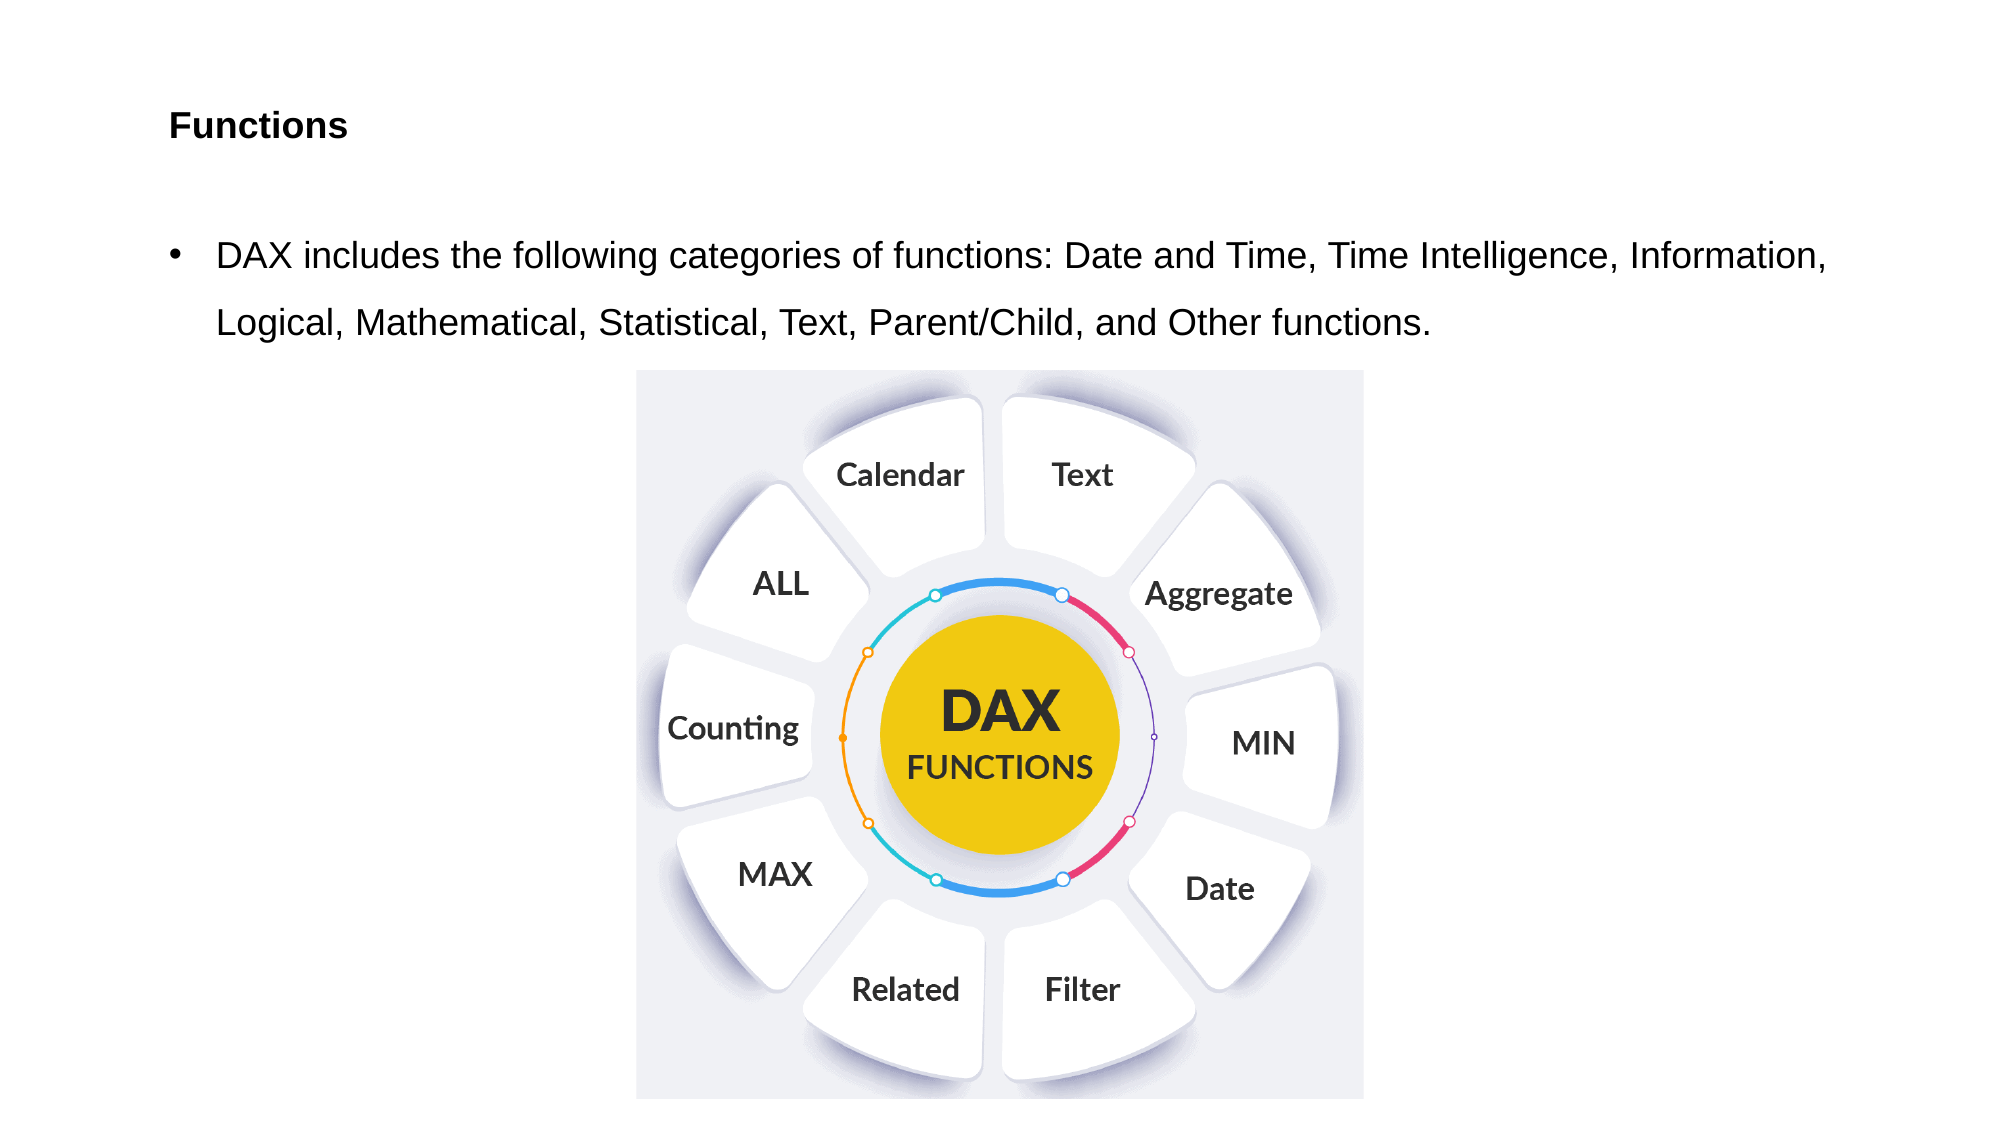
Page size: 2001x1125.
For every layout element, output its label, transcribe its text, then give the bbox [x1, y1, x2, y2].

text_box Functions [154, 93, 1155, 154]
text_box DAX includes the following categories of functions: Date and Time, Time Intelligence, Information, Logical, Mathematical, Statistical, Text, Parent/Child, and Other functions. [154, 200, 1871, 351]
picture [636, 370, 1364, 1099]
